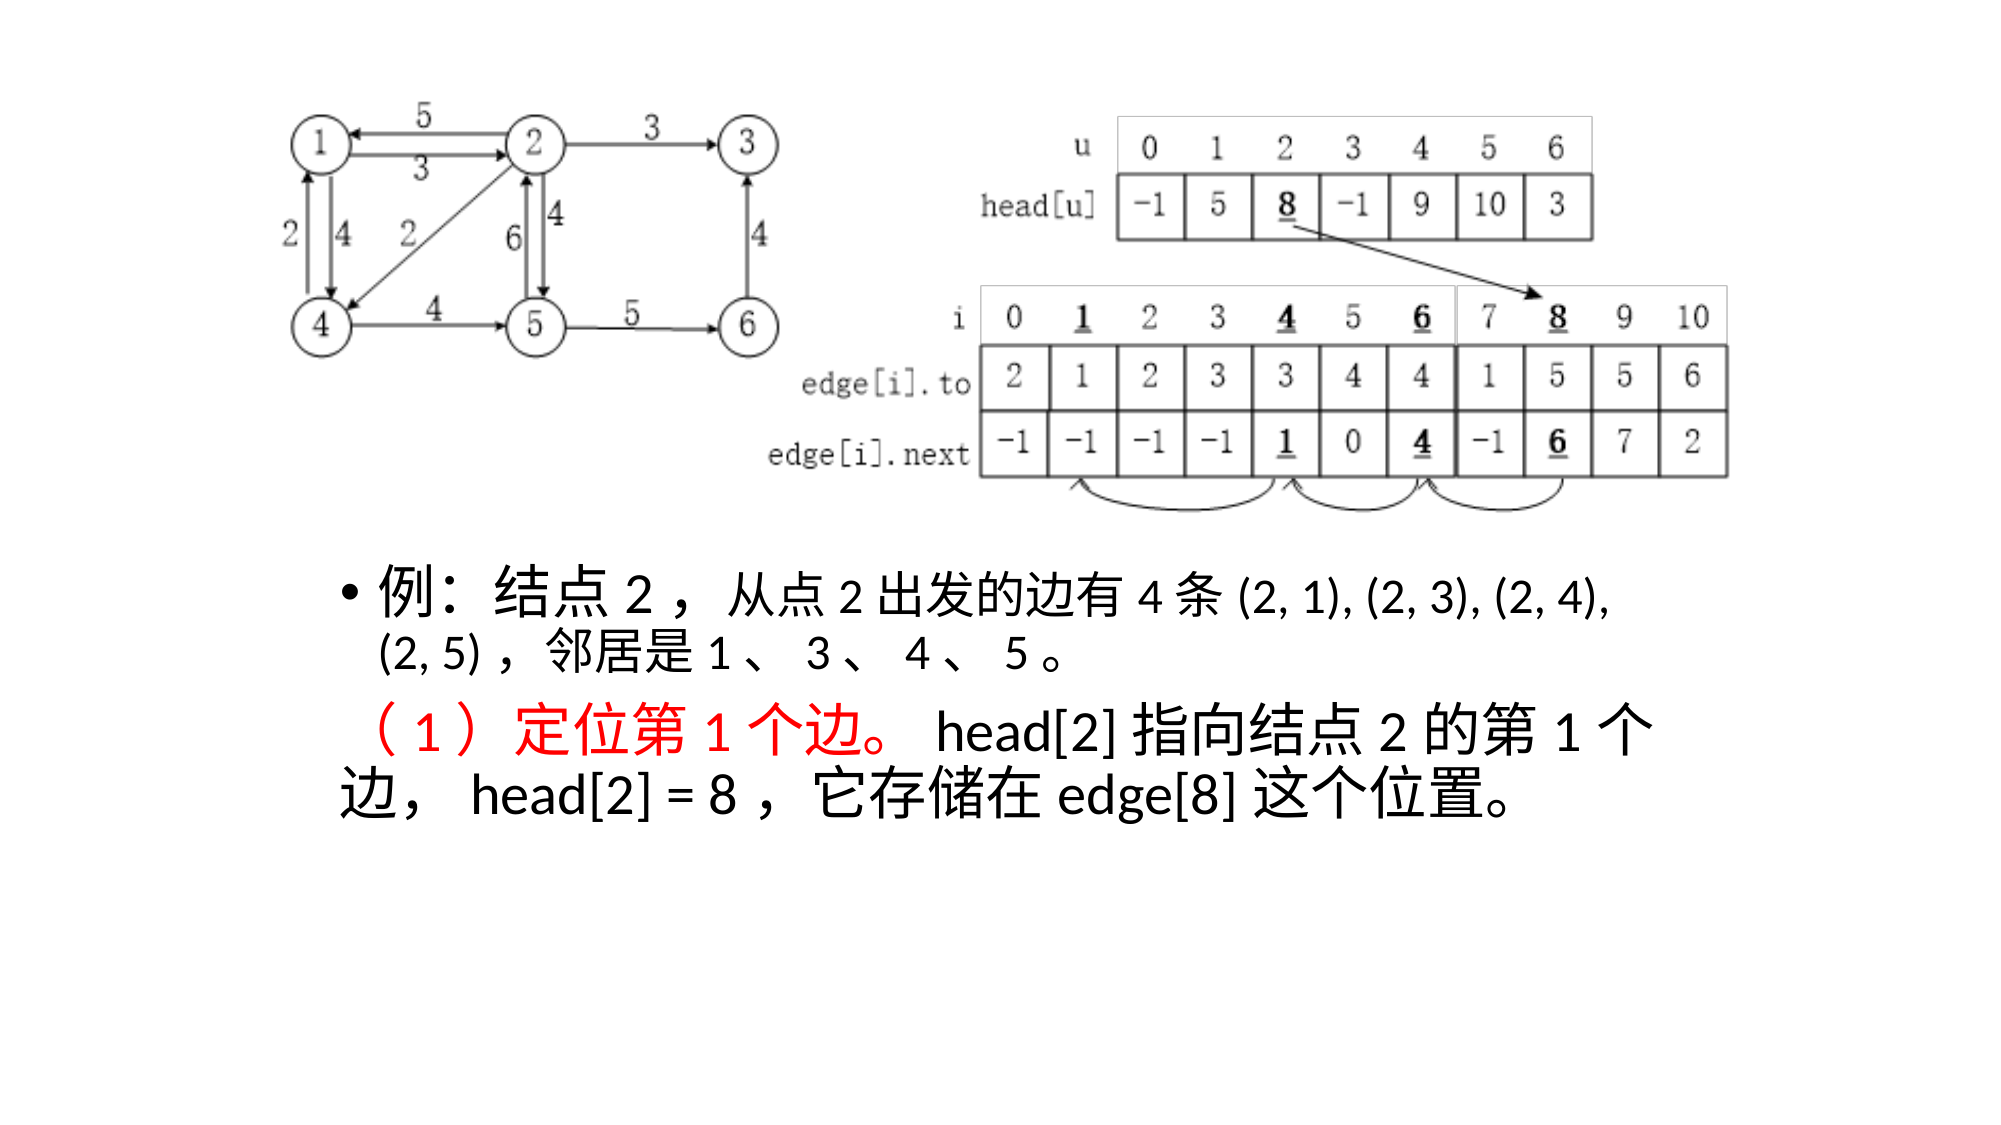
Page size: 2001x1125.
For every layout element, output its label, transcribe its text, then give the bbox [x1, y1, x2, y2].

picture [253, 77, 1748, 529]
list 例：结点2，从点2出发的边有4条(2, 1), (2, 3), (2, 4), (2, 5)，邻居是1、3、4、5。 （1）定位第1个边。head[2]指向结点2的第1个边，head[2] = 8，它存储在edge[8]这个位置。 [324, 555, 1675, 946]
